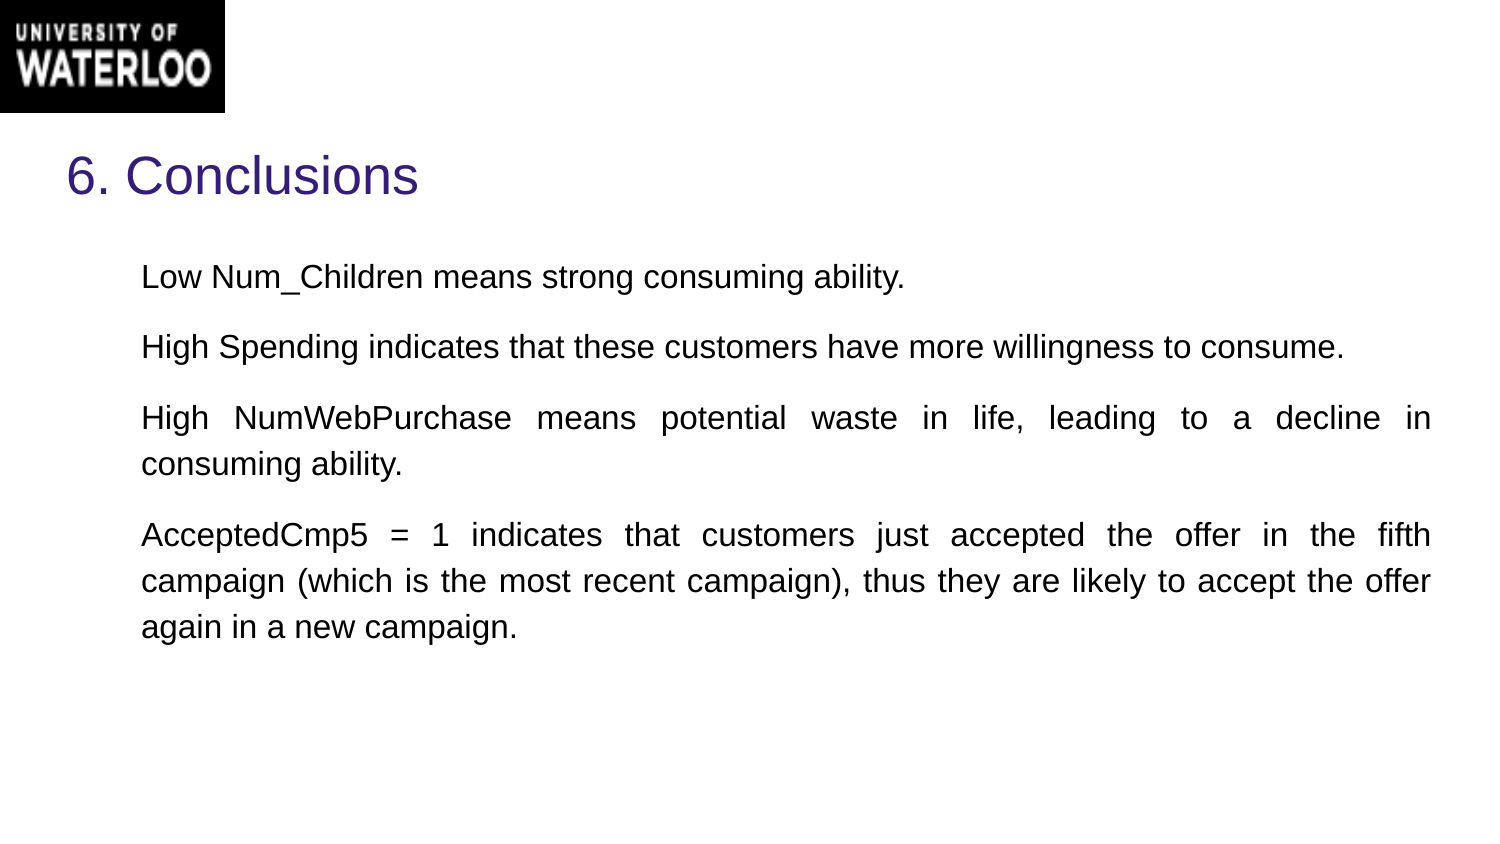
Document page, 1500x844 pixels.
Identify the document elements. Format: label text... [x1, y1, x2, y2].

picture [0, 0, 226, 113]
title 6. Conclusions [51, 125, 1449, 214]
list Low Num_Children means strong consuming ability. High Spending indicates that these customers have more willingness to consume. High NumWebPurchase means potential waste in life, leading to a decline in consuming ability. AcceptedCmp5 = 1 indicates that customers just accepted the offer in the fifth campaign (which is the most recent campaign), thus they are likely to accept the offer again in a new campaign. [51, 233, 1449, 756]
